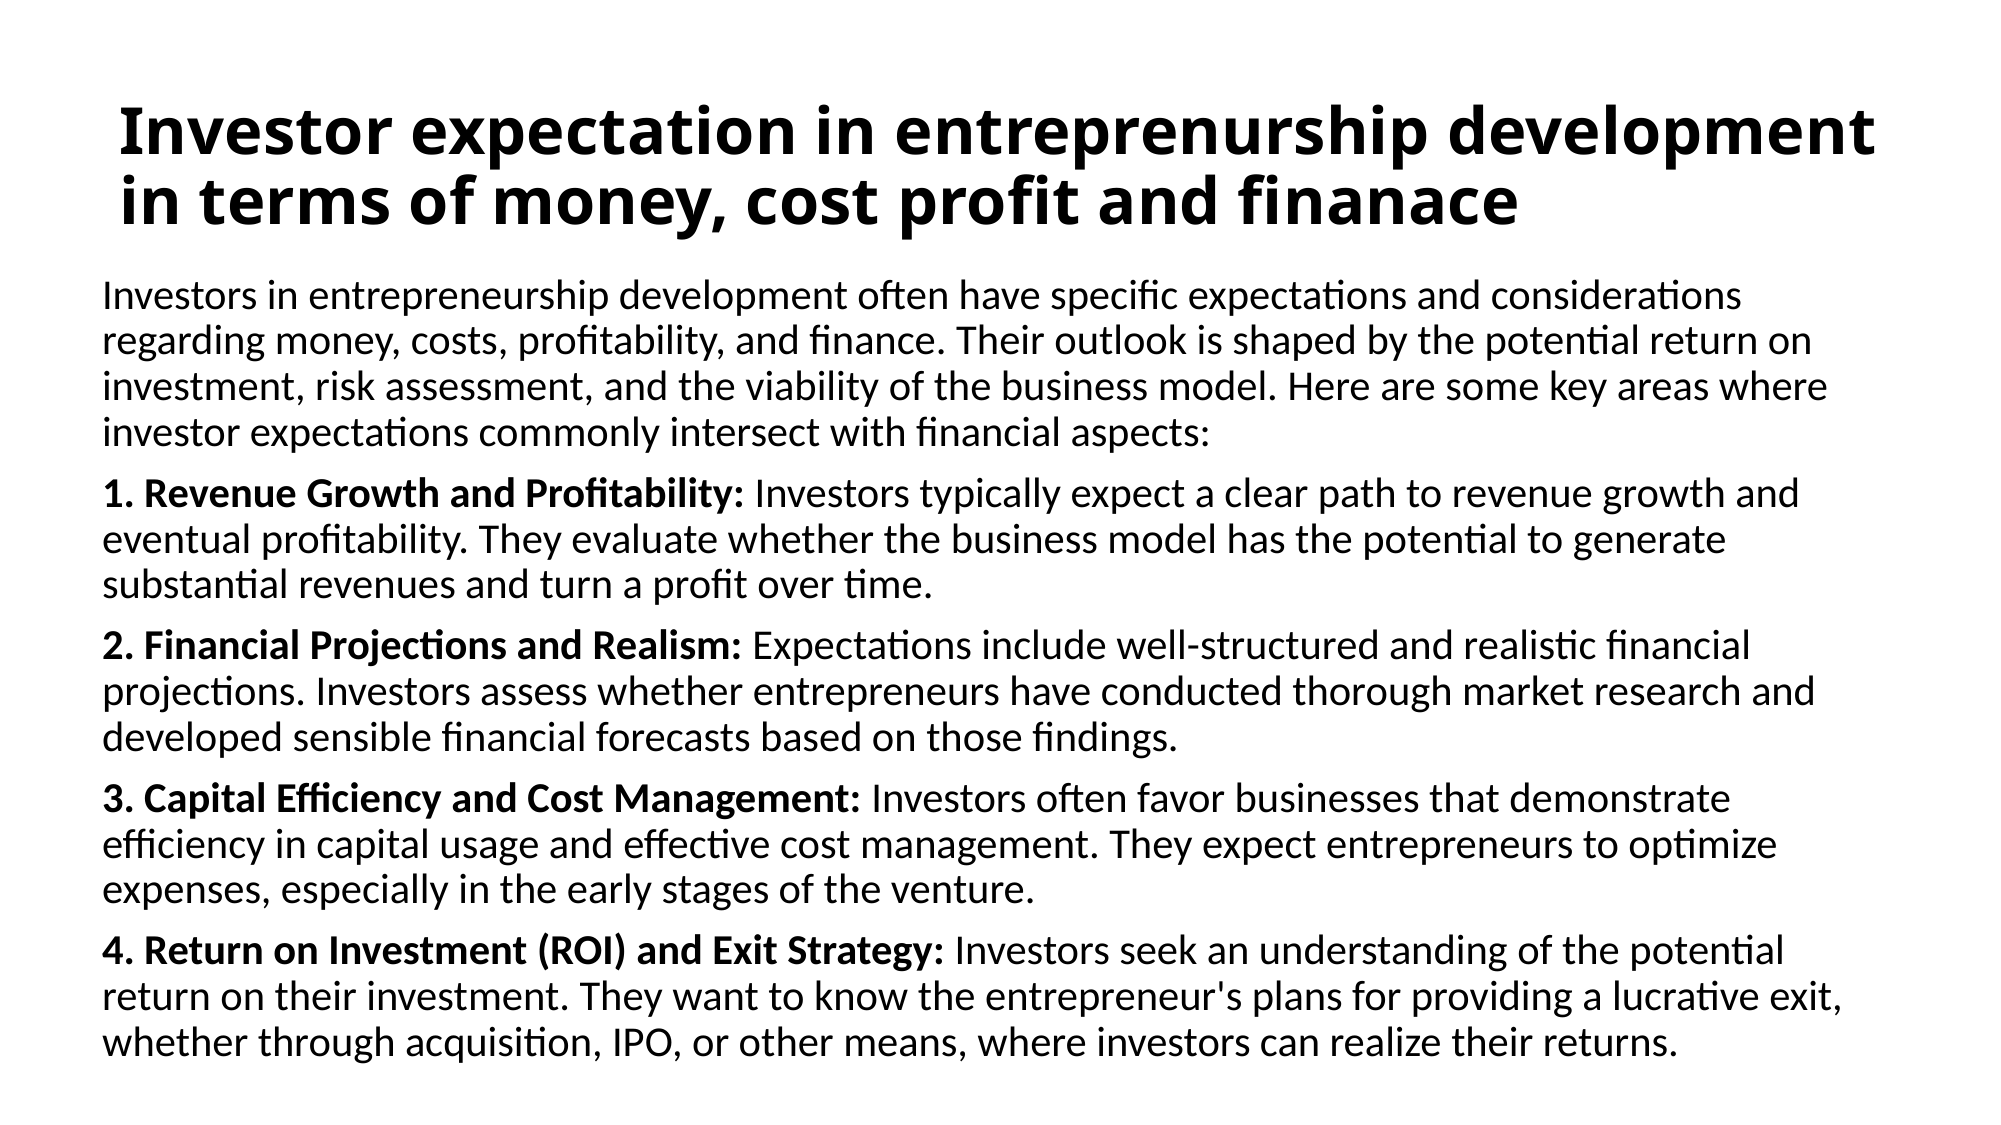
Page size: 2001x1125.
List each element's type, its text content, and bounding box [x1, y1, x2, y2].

title Investor expectation in entreprenurship development in terms of money, cost profit and finanace [104, 59, 1943, 278]
list Investors in entrepreneurship development often have specific expectations and considerations regarding money, costs, profitability, and finance. Their outlook is shaped by the potential return on investment, risk assessment, and the viability of the business model. Here are some key areas where investor expectations commonly intersect with financial aspects: 1. Revenue Growth and Profitability: Investors typically expect a clear path to revenue growth and eventual profitability. They evaluate whether the business model has the potential to generate substantial revenues and turn a profit over time. 2. Financial Projections and Realism: Expectations include well-structured and realistic financial projections. Investors assess whether entrepreneurs have conducted thorough market research and developed sensible financial forecasts based on those findings. 3. Capital Efficiency and Cost Management: Investors often favor businesses that demonstrate efficiency in capital usage and effective cost management. They expect entrepreneurs to optimize expenses, especially in the early stages of the venture. 4. Return on Investment (ROI) and Exit Strategy: Investors seek an understanding of the potential return on their investment. They want to know the entrepreneur's plans for providing a lucrative exit, whether through acquisition, IPO, or other means, where investors can realize their returns. [87, 264, 1913, 1081]
